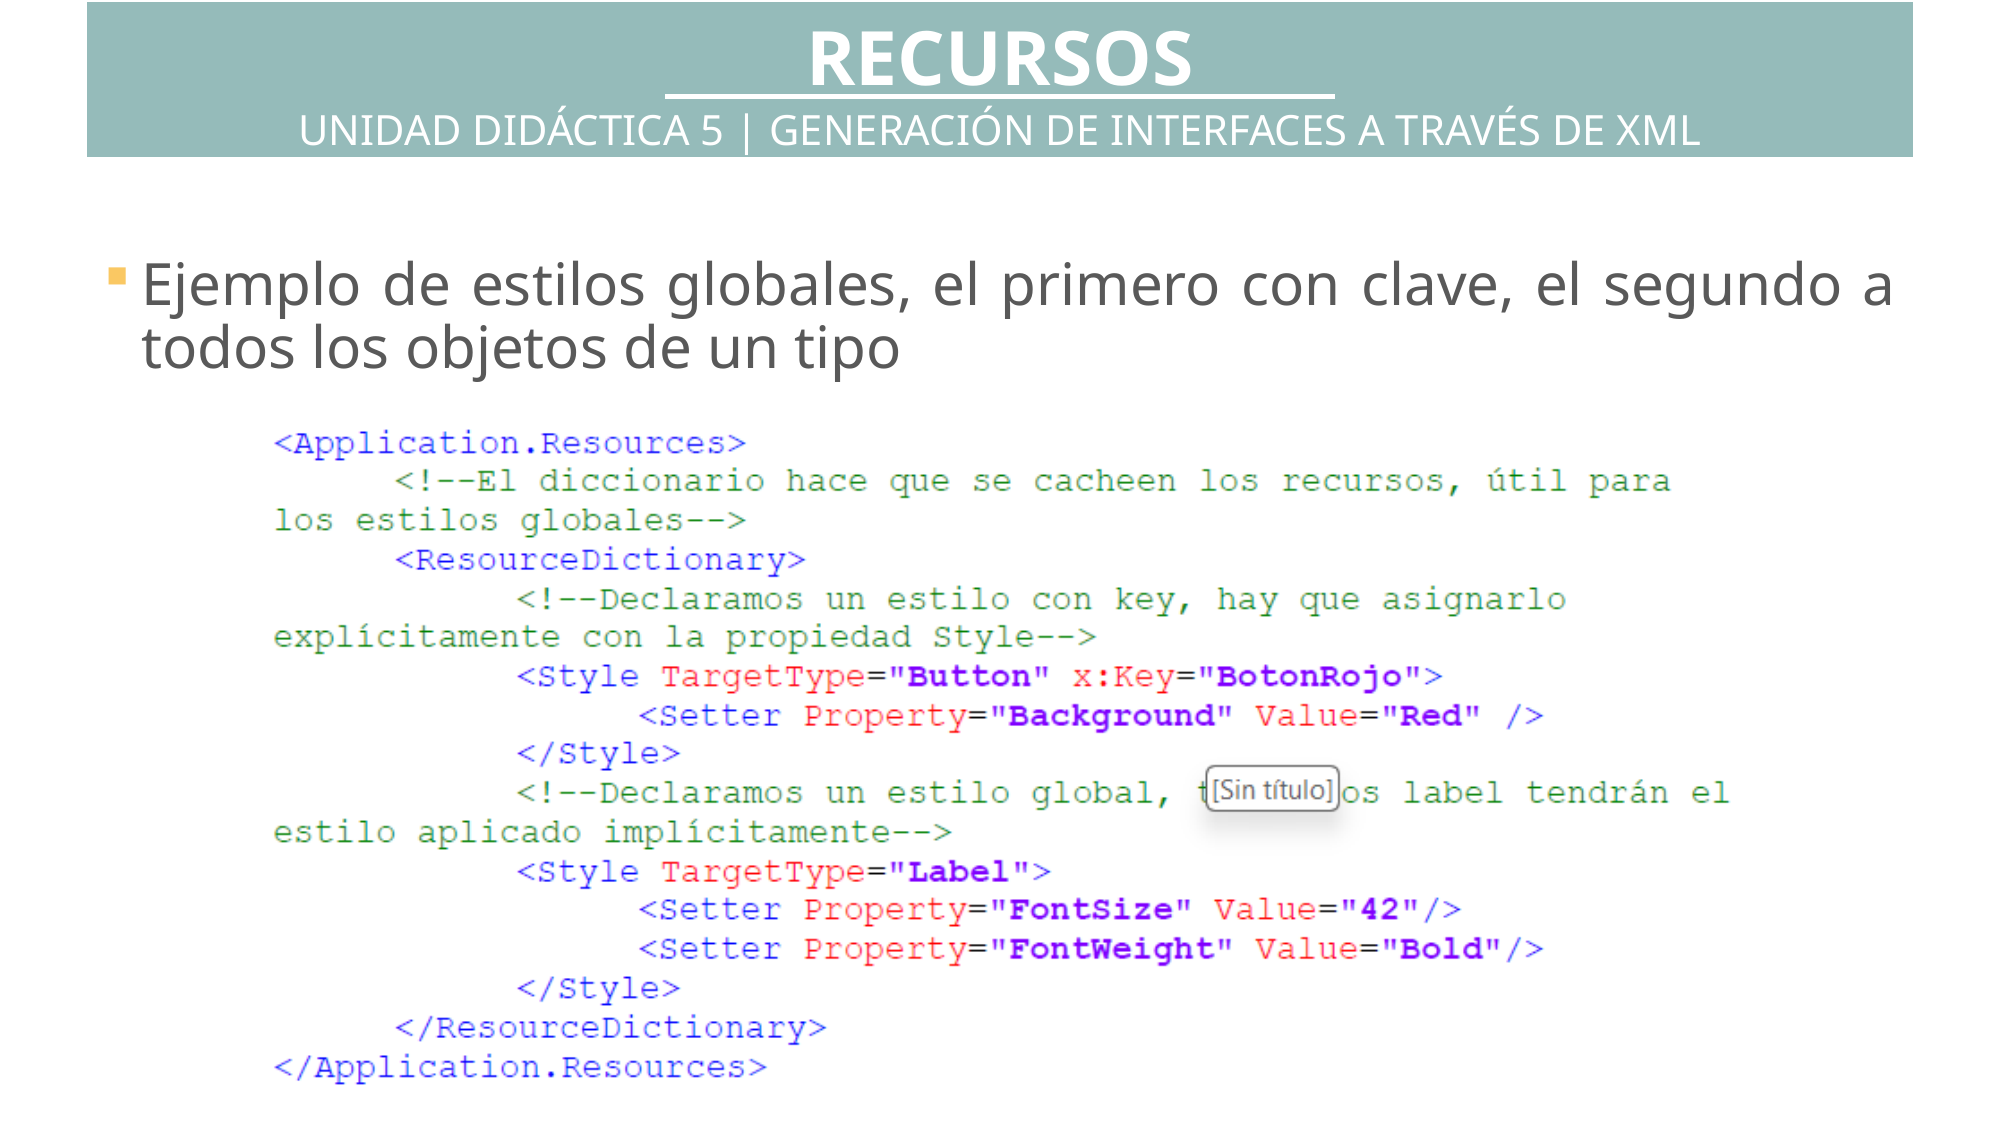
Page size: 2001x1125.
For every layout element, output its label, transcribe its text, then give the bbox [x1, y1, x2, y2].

list Ejemplo de estilos globales, el primero con clave, el segundo a todos los objetos de un tipo [88, 248, 1912, 1090]
text_box UNIDAD DIDÁCTICA 5 | GENERACIÓN DE INTERFACES A TRAVÉS DE XML [87, 102, 1913, 157]
picture [263, 423, 1737, 1090]
text_box RECURSOS [87, 2, 1913, 102]
